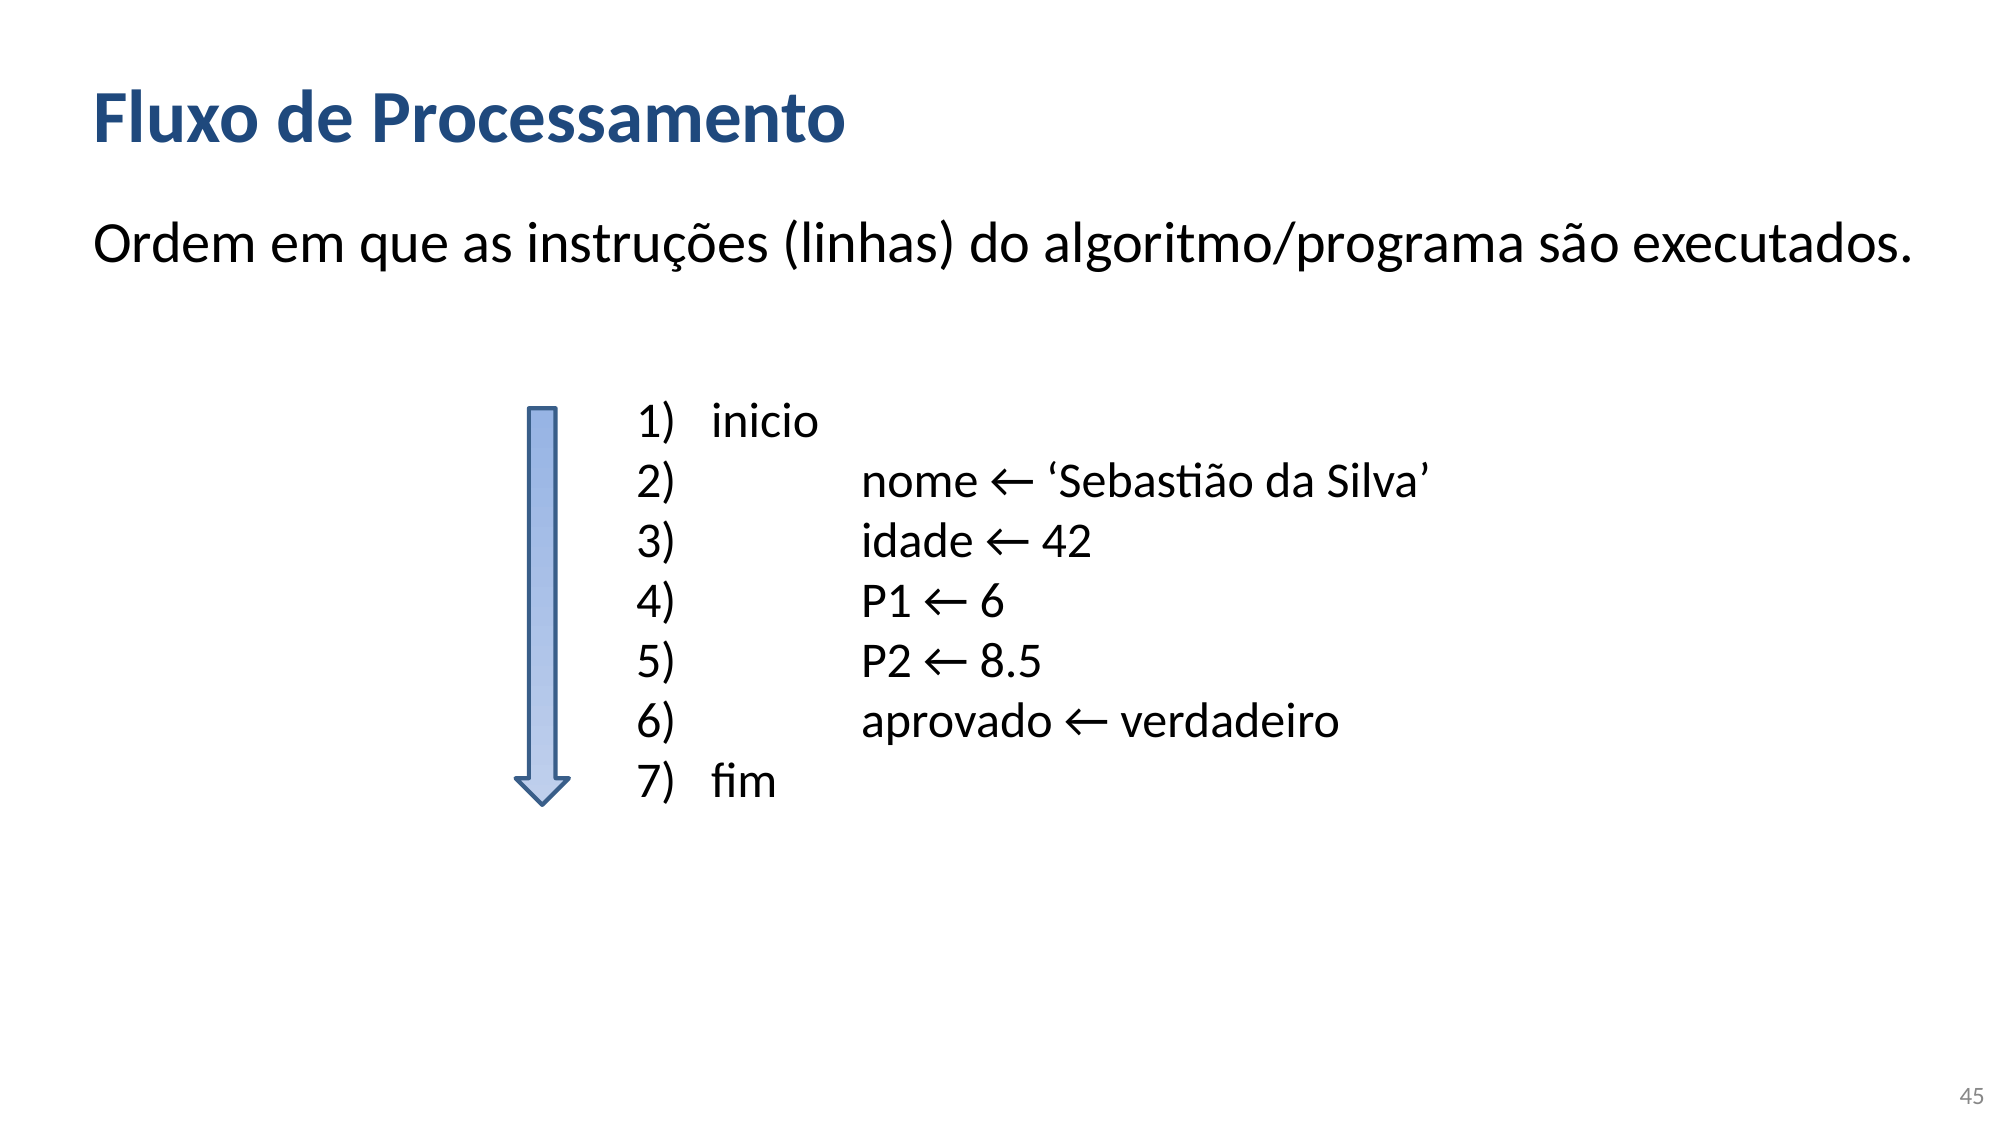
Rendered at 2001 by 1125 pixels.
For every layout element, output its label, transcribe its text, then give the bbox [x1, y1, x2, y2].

title Fluxo de Processamento [78, 19, 1665, 196]
text_box 45 [1650, 1065, 2000, 1125]
text_box [515, 408, 569, 805]
text_box inicio nome ← ‘Sebastião da Silva’ idade ← 42 P1 ← 6 P2 ← 8.5 aprovado ← verdadeiro fim [621, 380, 1566, 816]
list Ordem em que as instruções (linhas) do algoritmo/programa são executados. [78, 196, 1939, 381]
